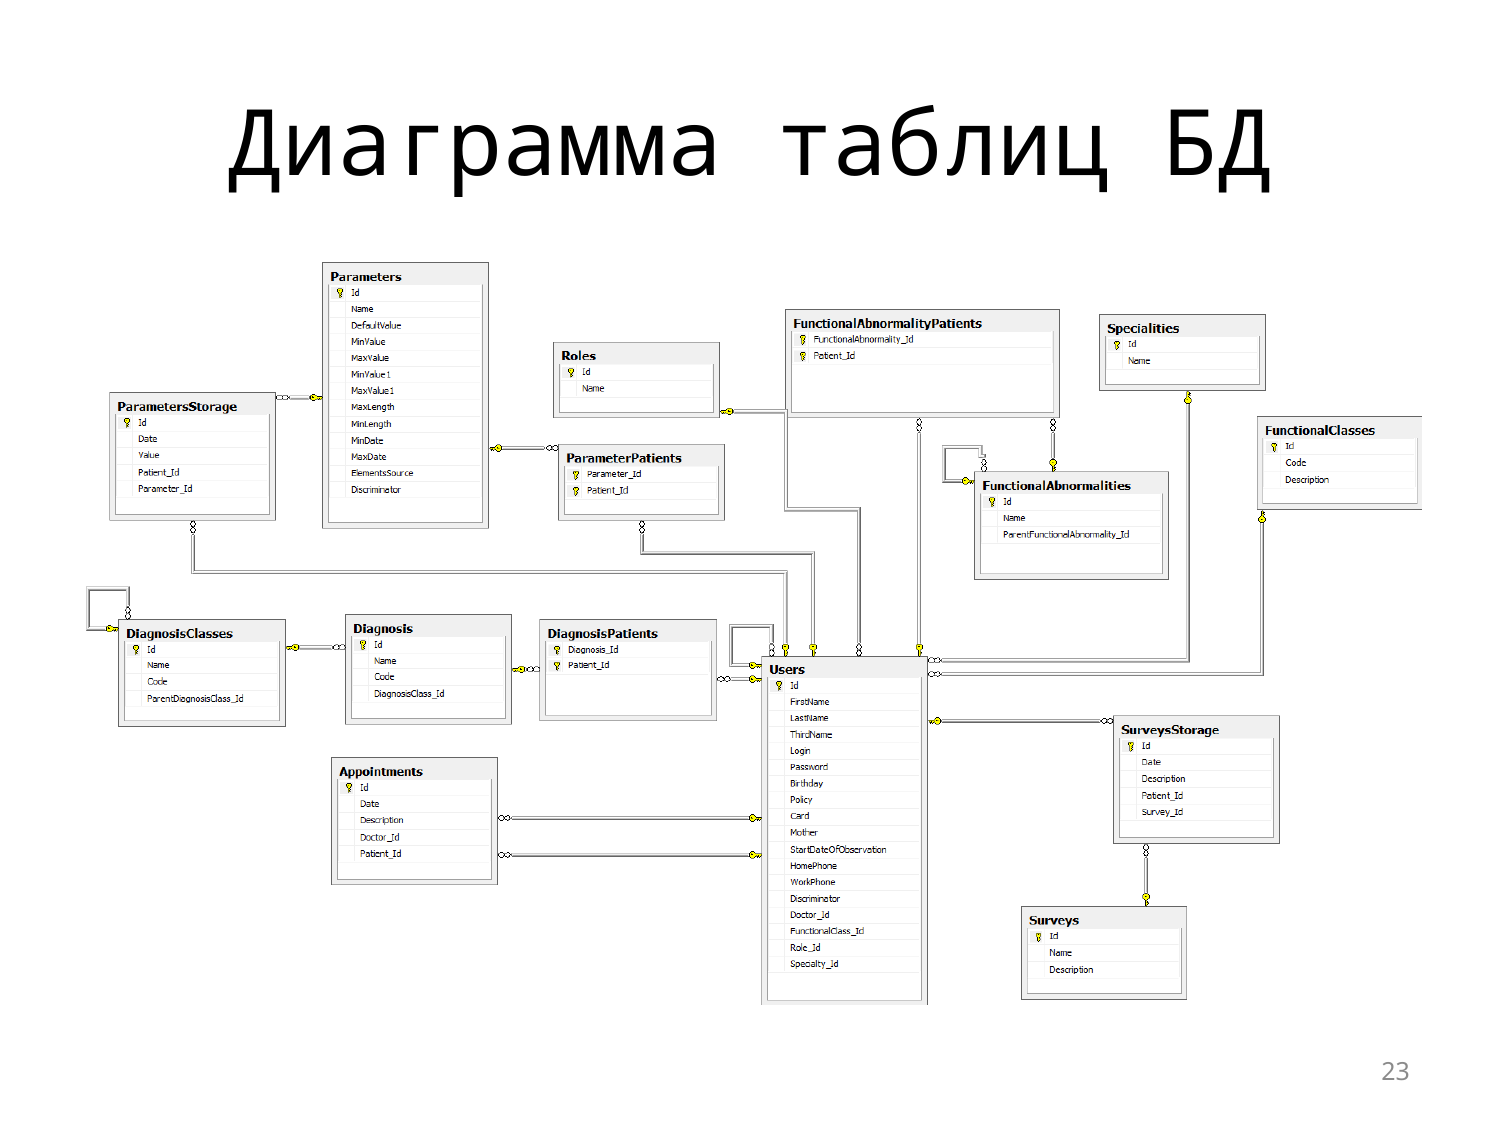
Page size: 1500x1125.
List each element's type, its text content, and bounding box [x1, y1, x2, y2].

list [77, 262, 1423, 1006]
title Диаграмма таблиц БД [75, 45, 1425, 233]
slide_number 23 [1074, 1042, 1425, 1103]
